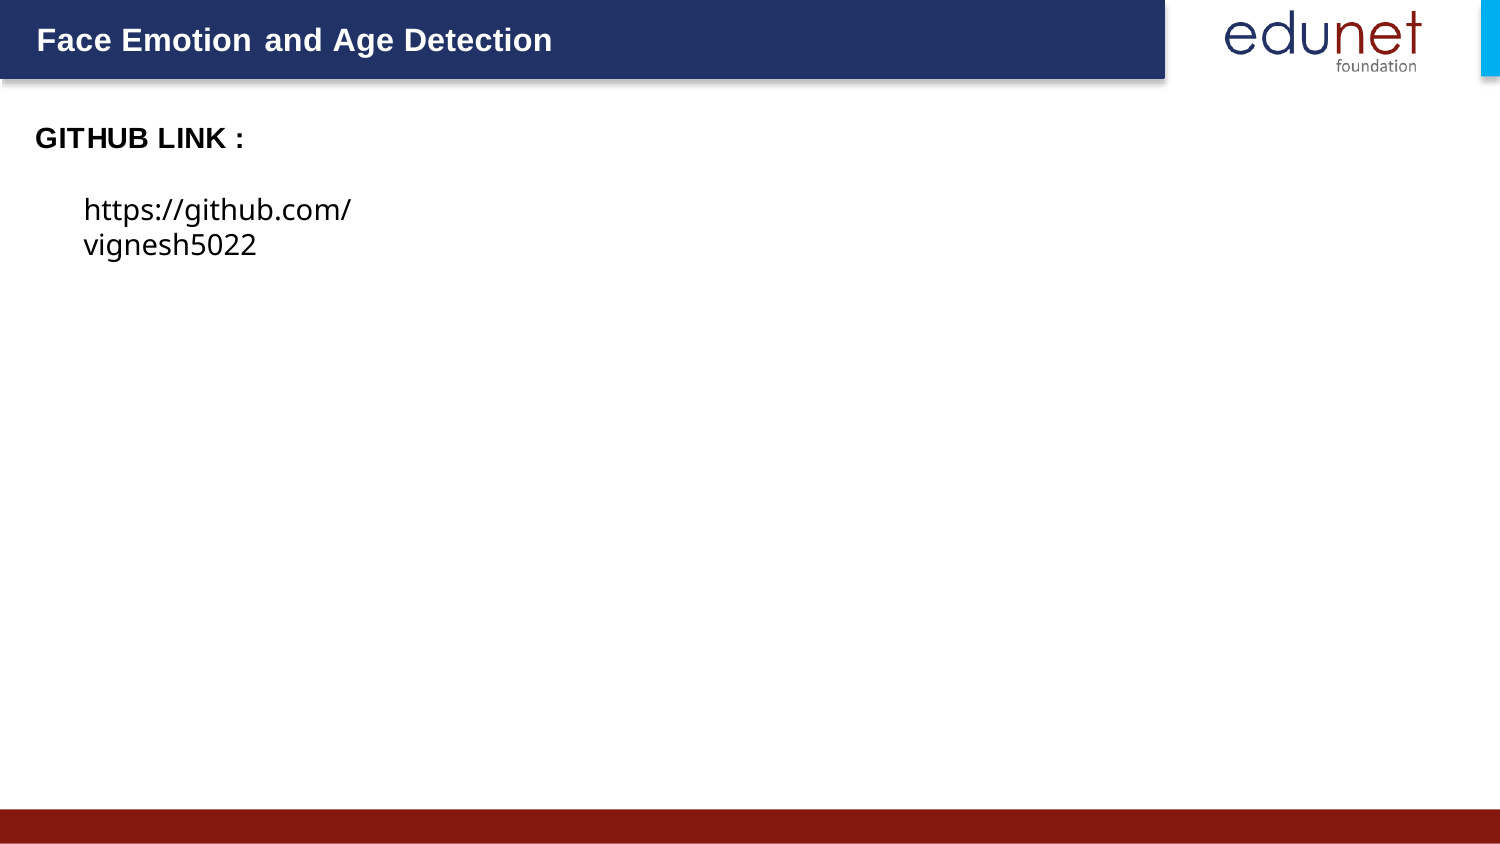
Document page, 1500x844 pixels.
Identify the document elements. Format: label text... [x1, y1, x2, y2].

text_box Face Emotion and Age Detection [34, 16, 557, 58]
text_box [1474, 0, 1500, 89]
text_box GITHUB LINK : https://github.com/vignesh5022 [33, 116, 493, 262]
picture [1223, 9, 1423, 72]
picture [0, 0, 1172, 92]
